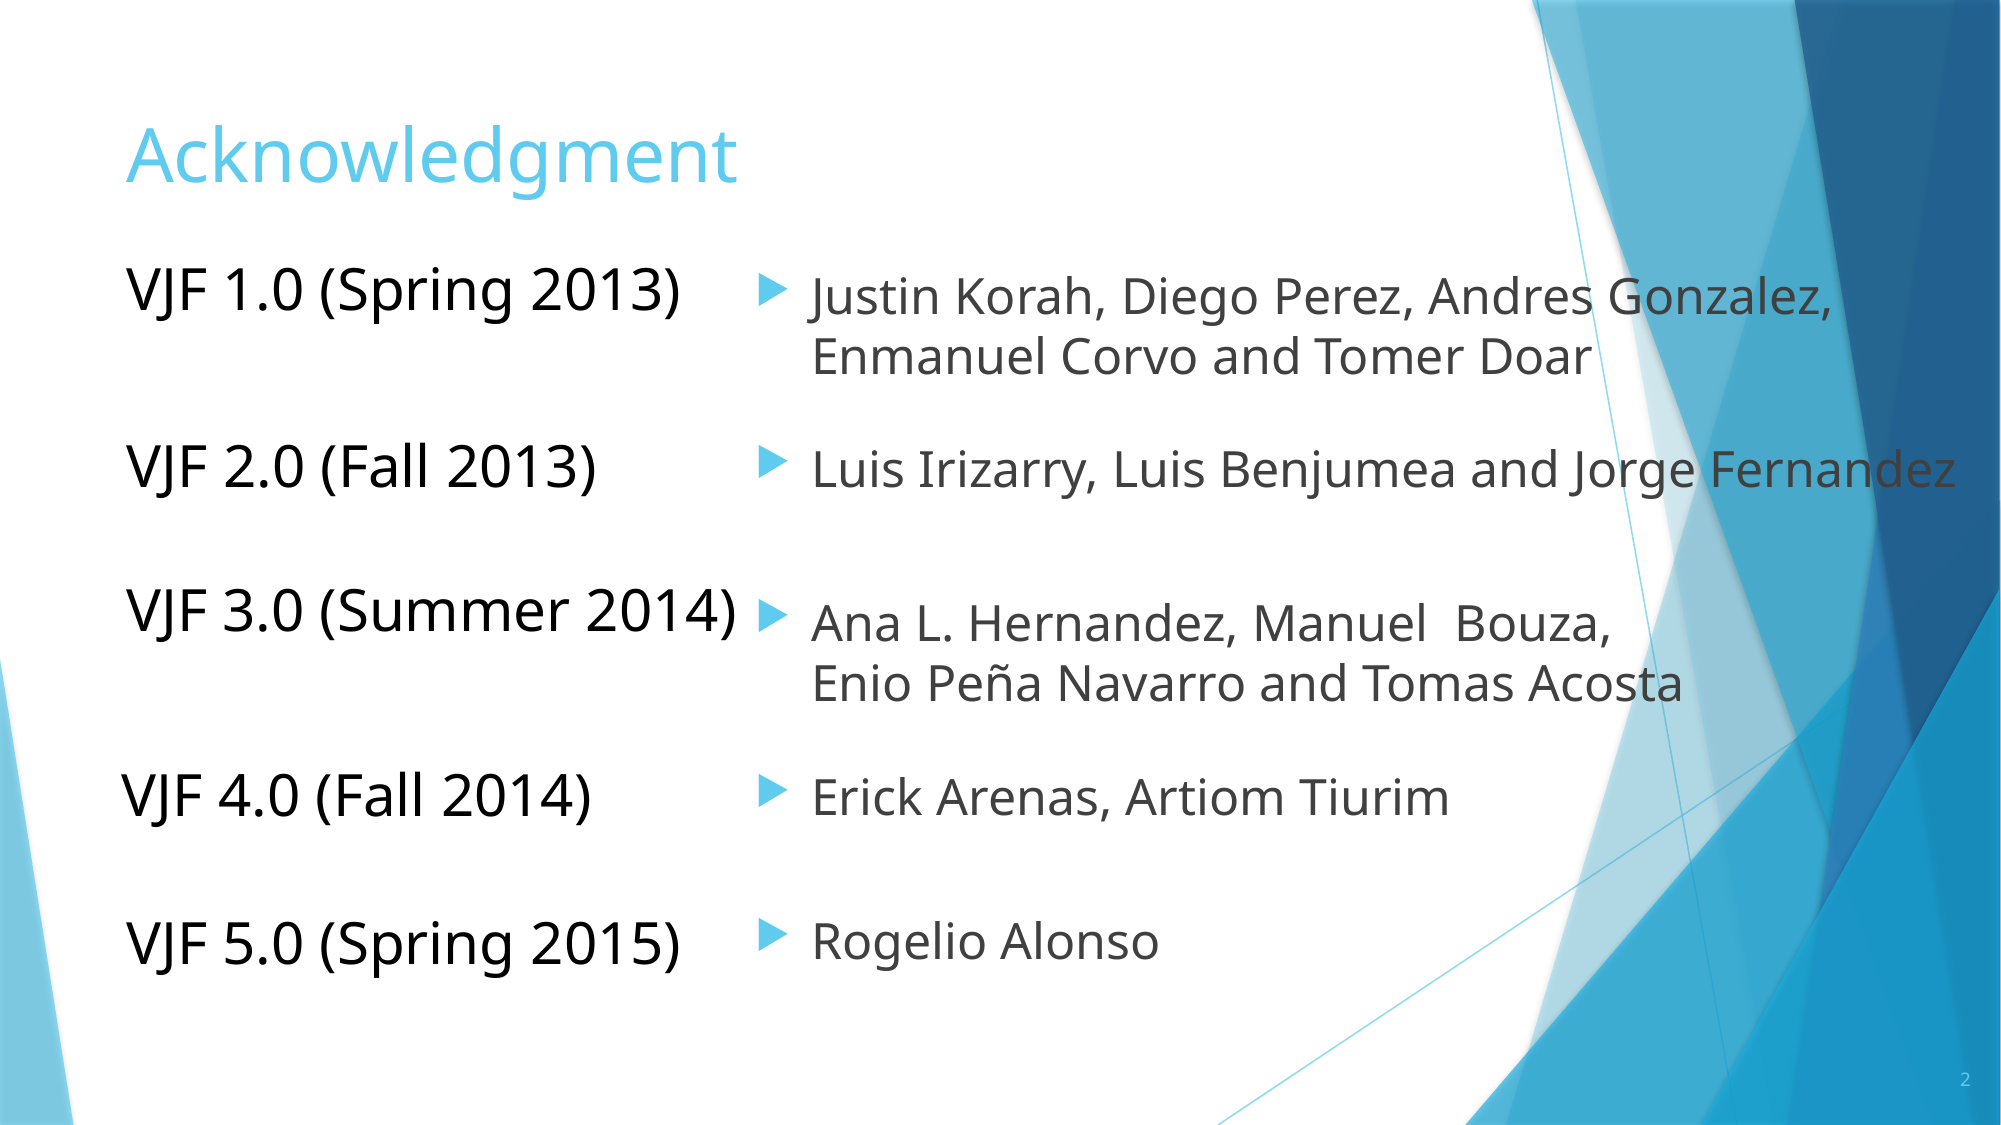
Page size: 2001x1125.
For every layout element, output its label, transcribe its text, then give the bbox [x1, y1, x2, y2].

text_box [110, 229, 2000, 409]
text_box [106, 757, 1799, 862]
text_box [111, 429, 2000, 533]
title Acknowledgment [111, 99, 1522, 228]
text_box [110, 901, 1690, 1079]
slide_number 2 [1873, 1050, 1986, 1111]
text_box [110, 582, 1857, 737]
